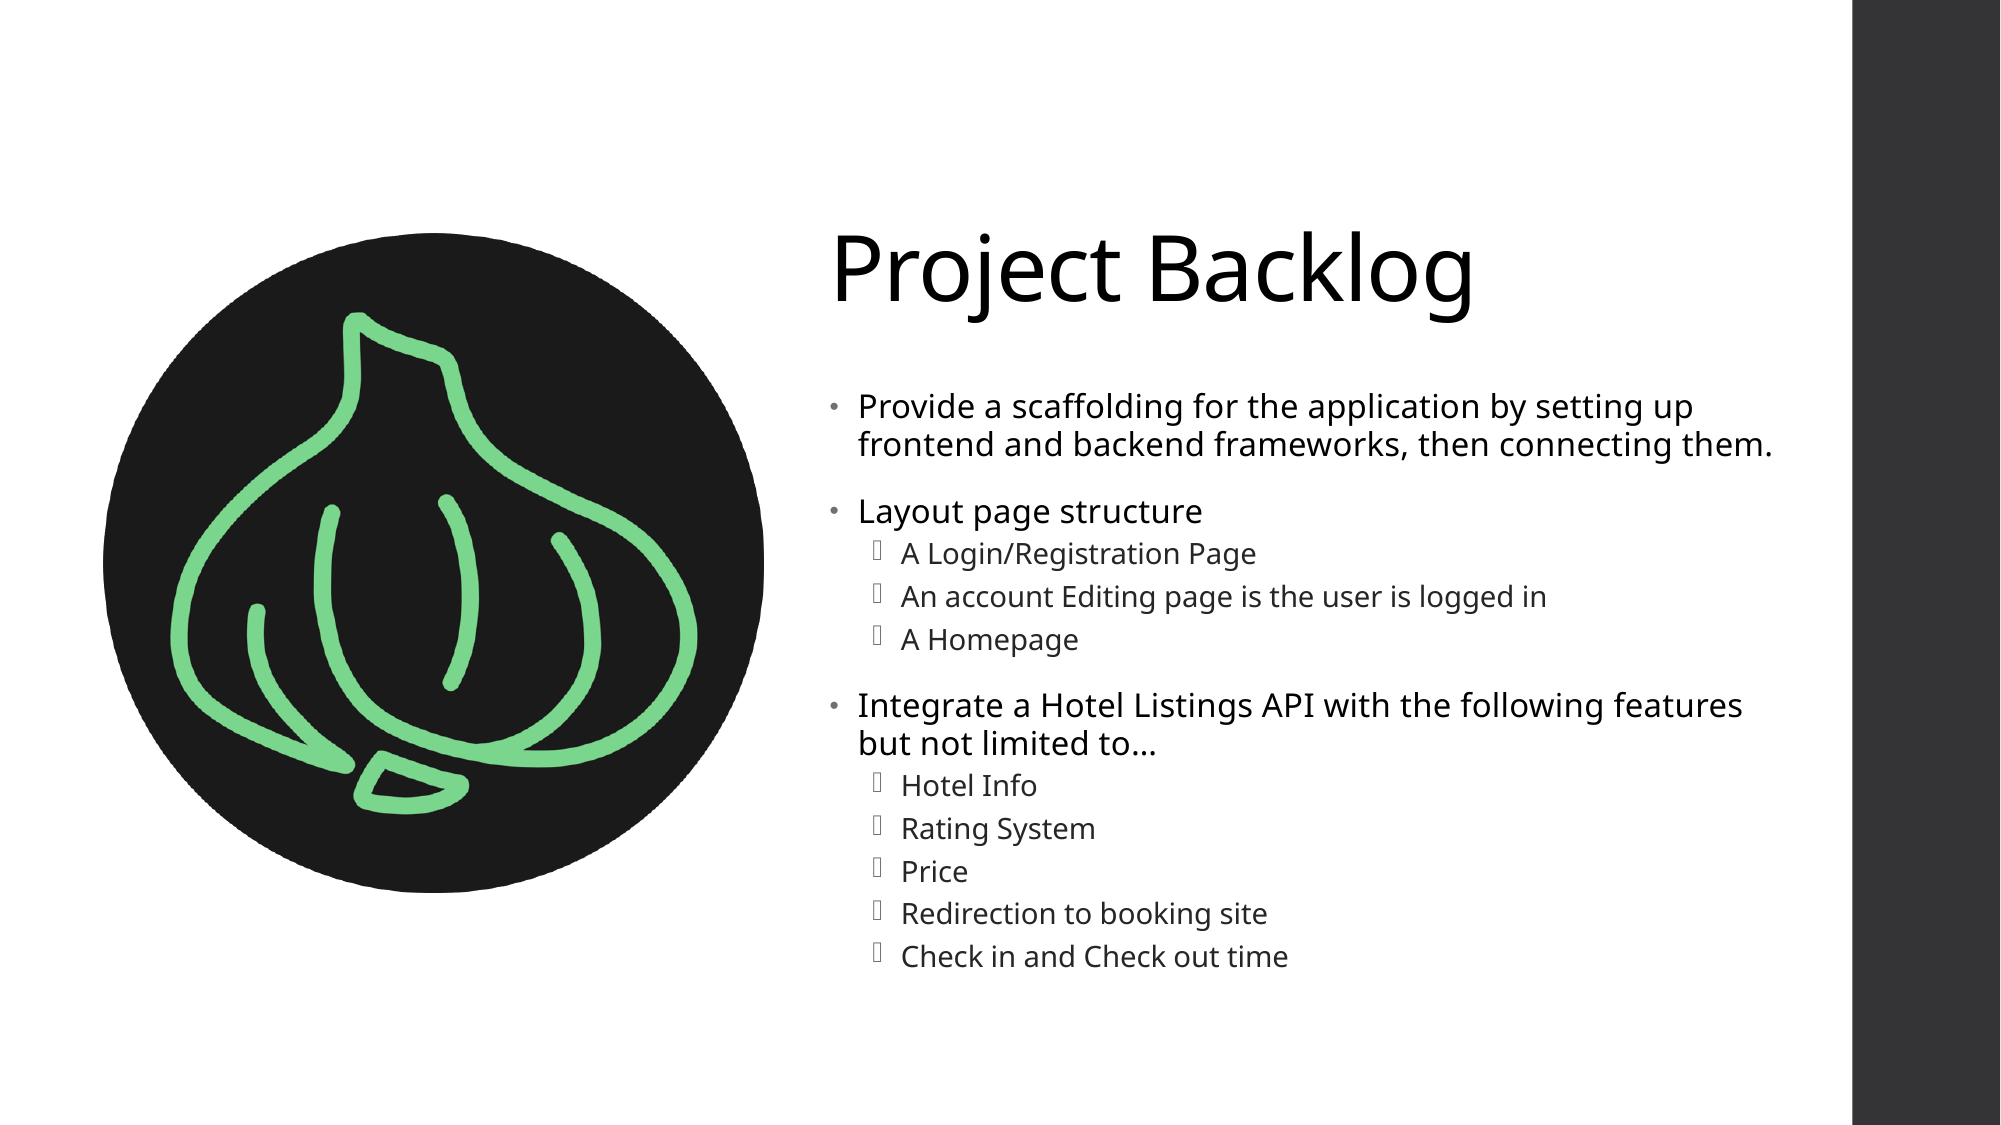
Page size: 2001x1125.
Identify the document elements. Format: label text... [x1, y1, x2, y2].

picture [103, 233, 764, 894]
title Project Backlog [814, 104, 1799, 329]
list Provide a scaffolding for the application by setting up frontend and backend frameworks, then connecting them. Layout page structure A Login/Registration Page An account Editing page is the user is logged in A Homepage Integrate a Hotel Listings API with the following features but not limited to… Hotel Info Rating System Price Redirection to booking site Check in and Check out time [814, 381, 1802, 1014]
